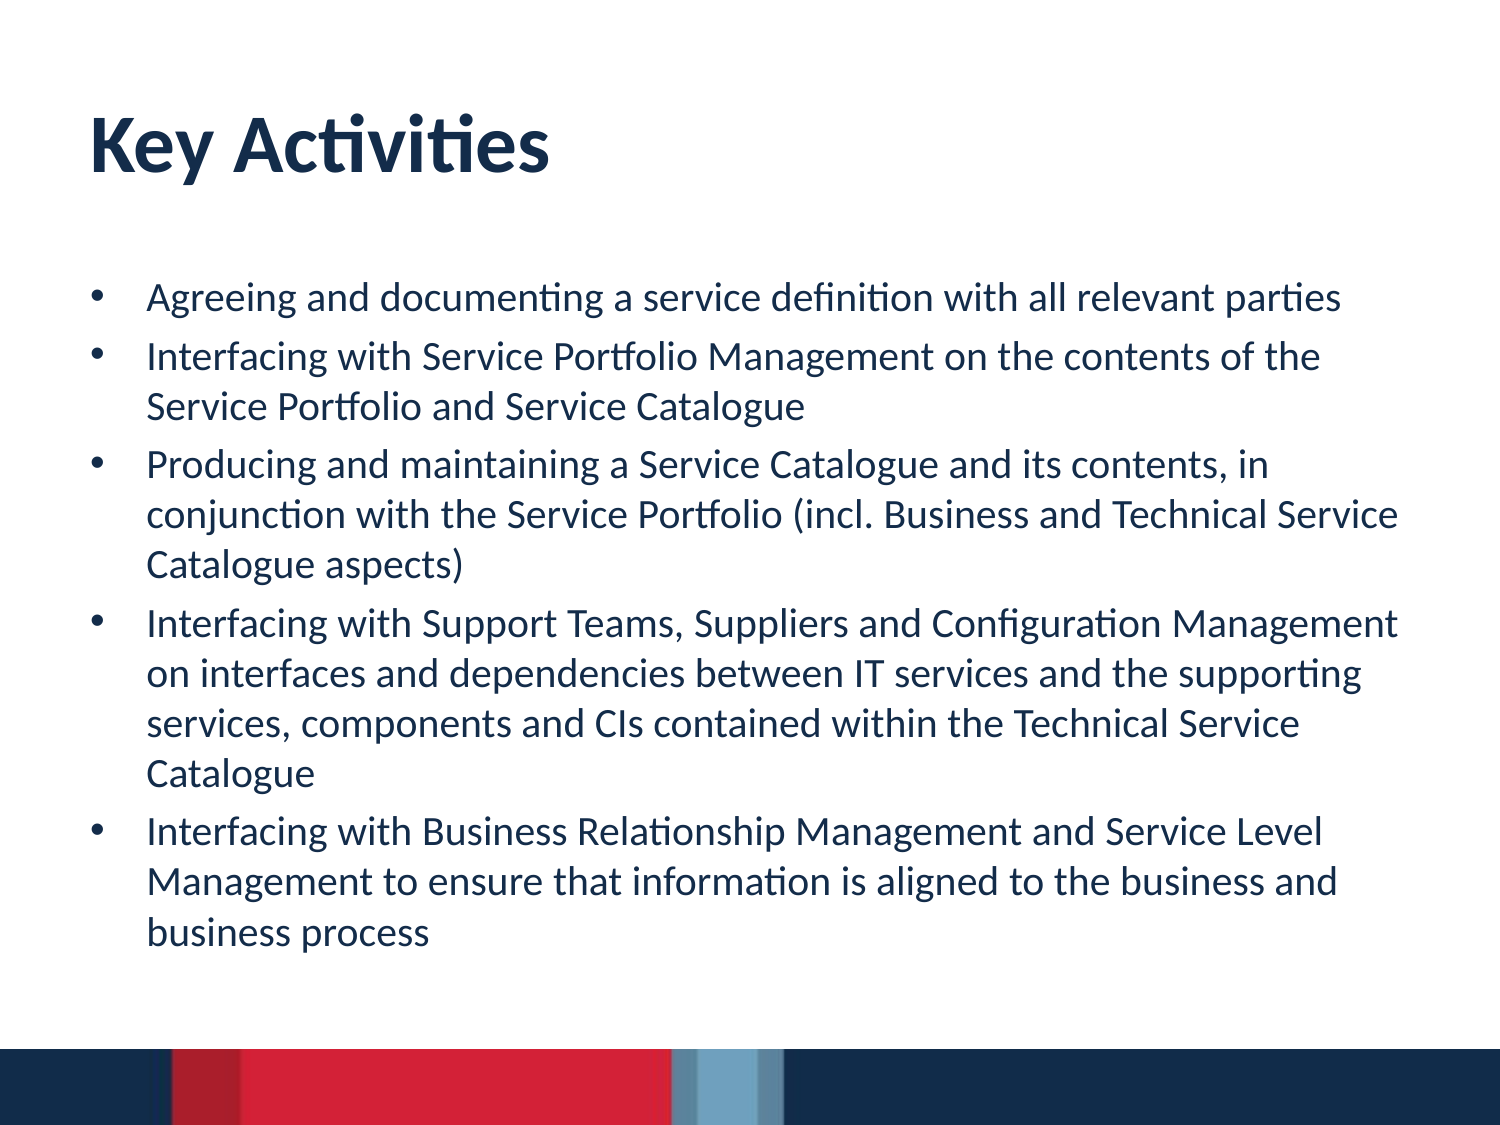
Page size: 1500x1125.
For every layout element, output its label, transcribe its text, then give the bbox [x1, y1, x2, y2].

title Key Activities [75, 45, 1425, 233]
list Agreeing and documenting a service definition with all relevant parties Interfacing with Service Portfolio Management on the contents of the Service Portfolio and Service Catalogue Producing and maintaining a Service Catalogue and its contents, in conjunction with the Service Portfolio (incl. Business and Technical Service Catalogue aspects)‏ Interfacing with Support Teams, Suppliers and Configuration Management on interfaces and dependencies between IT services and the supporting services, components and CIs contained within the Technical Service Catalogue Interfacing with Business Relationship Management and Service Level Management to ensure that information is aligned to the business and business process [75, 262, 1425, 975]
picture [0, 1049, 1500, 1125]
